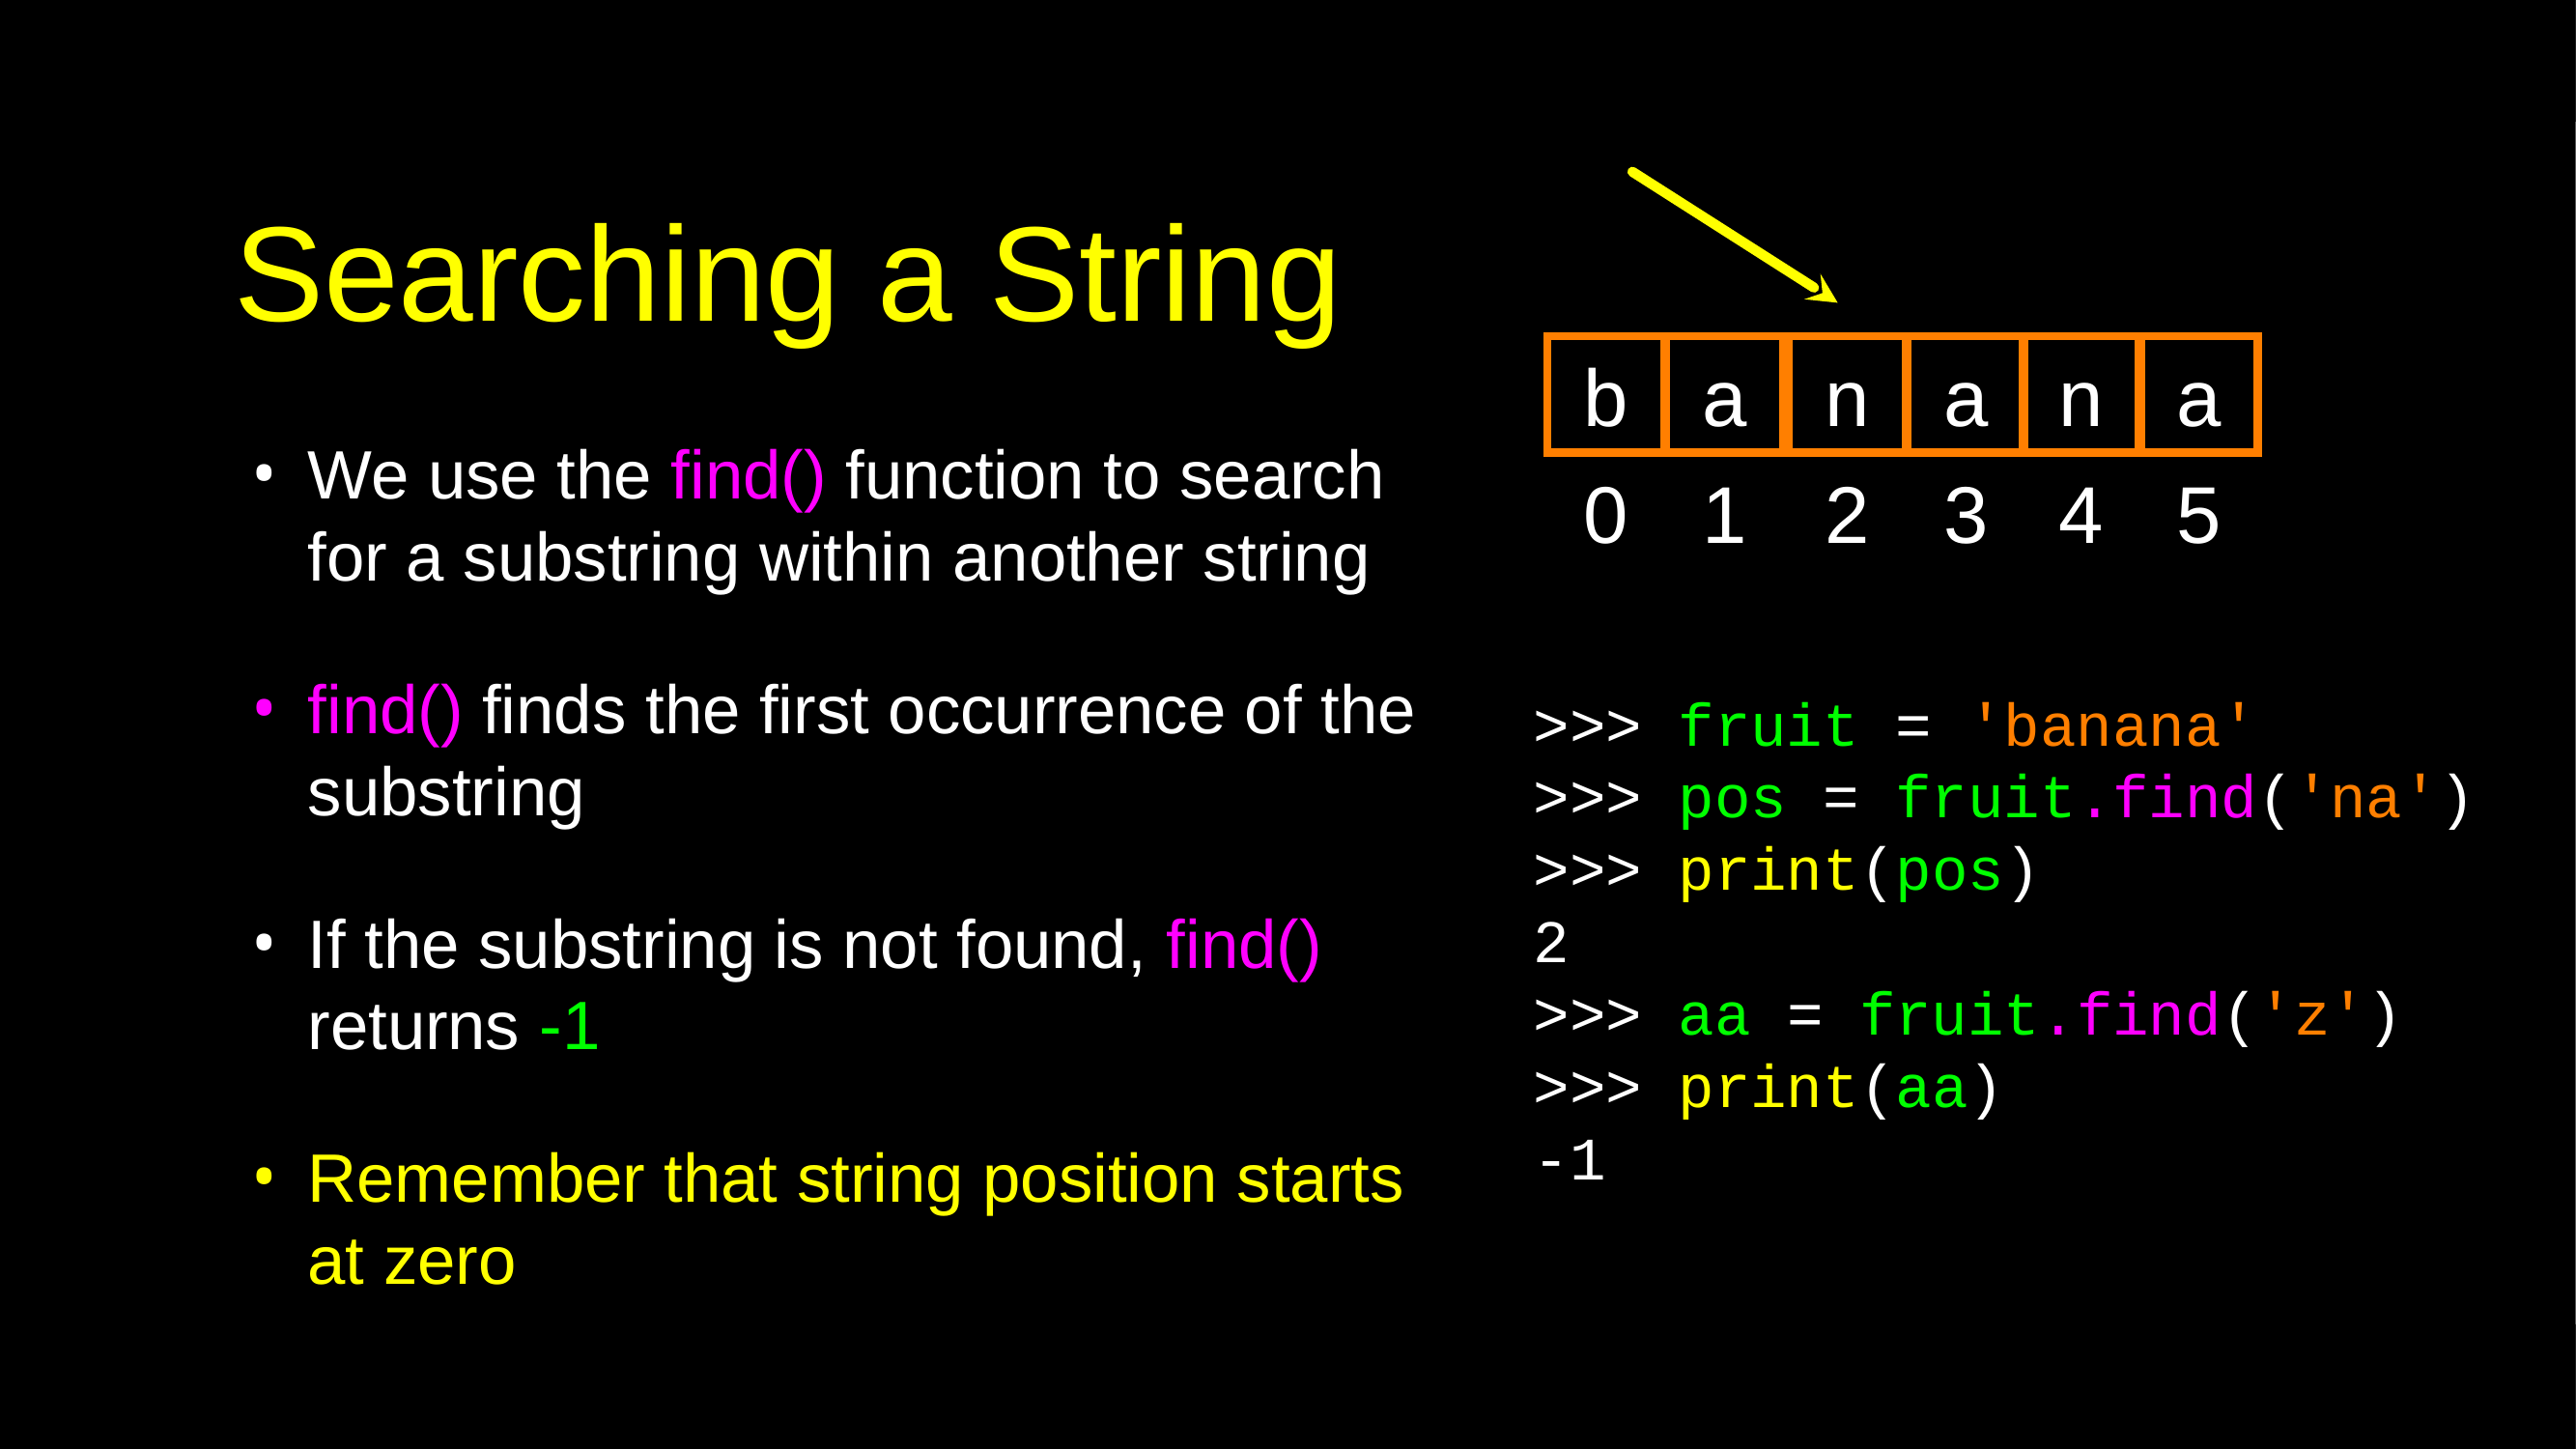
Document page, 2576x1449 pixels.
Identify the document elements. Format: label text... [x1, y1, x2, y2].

text_box a [2140, 335, 2258, 453]
text_box b [1547, 335, 1664, 453]
text_box 3 [1907, 453, 2022, 570]
text_box a [1665, 335, 1783, 453]
text_box n [2022, 335, 2139, 453]
text_box 5 [2140, 453, 2258, 570]
text_box 0 [1547, 453, 1664, 570]
text_box 2 [1789, 453, 1906, 570]
list We use the find() function to search for a substring within another string find() finds the first occurrence of the substring If the substring is not found, find() returns -1 Remember that string position starts at zero [183, 412, 1433, 1317]
text_box 1 [1665, 453, 1783, 570]
title Searching a String [183, 131, 1394, 403]
text_box 4 [2022, 453, 2139, 570]
text_box a [1907, 335, 2022, 453]
text_box n [1789, 335, 1906, 453]
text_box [1631, 171, 1838, 303]
text_box >>> fruit = 'banana' >>> pos = fruit.find('na') >>> print(pos) 2 >>> aa = fruit.find('z') >>> print(aa) -1 [1533, 631, 2524, 1246]
